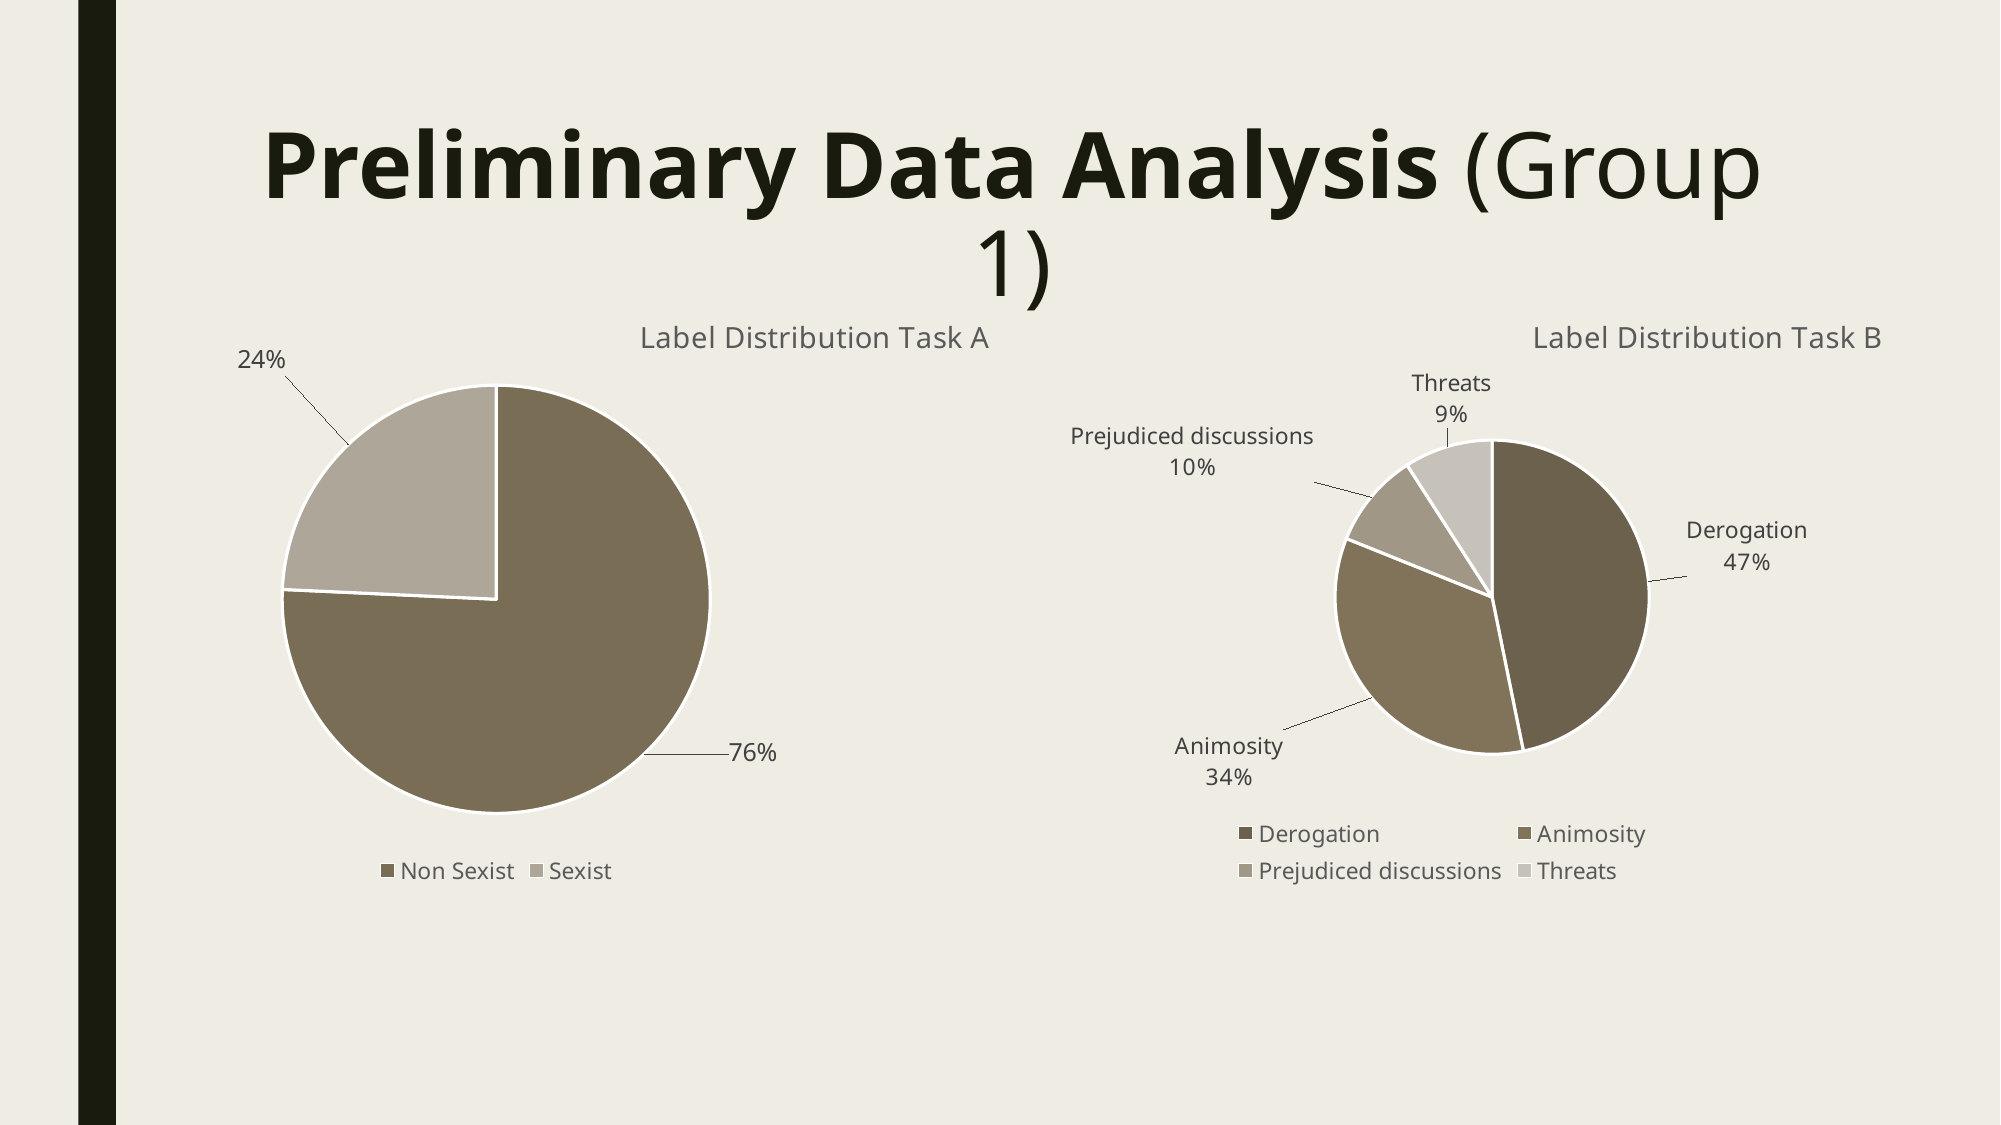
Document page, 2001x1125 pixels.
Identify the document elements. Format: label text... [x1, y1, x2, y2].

chart [0, 282, 1931, 892]
title Preliminary Data Analysis (Group 1) [225, 112, 1800, 282]
